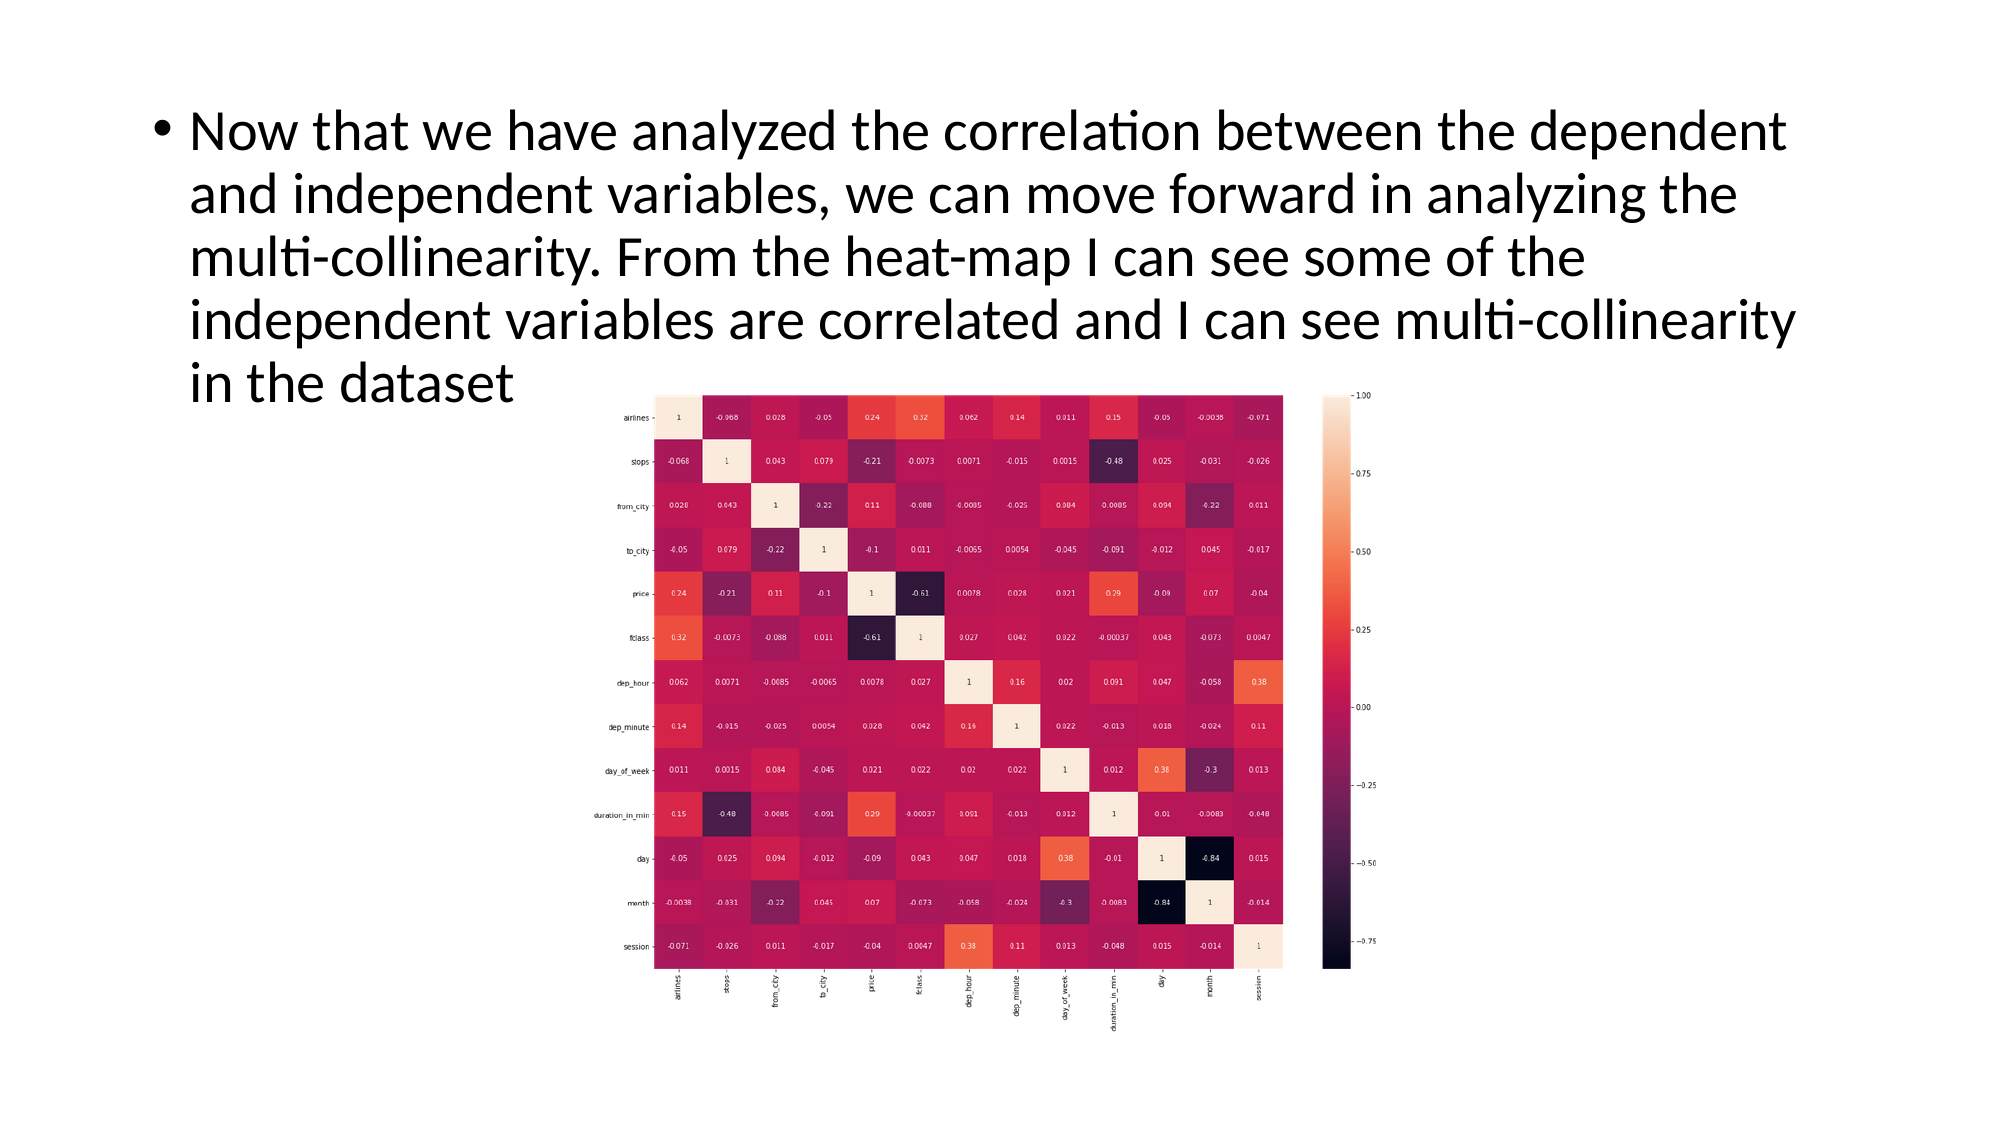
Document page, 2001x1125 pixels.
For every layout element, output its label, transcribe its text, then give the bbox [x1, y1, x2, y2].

list Now that we have analyzed the correlation between the dependent and independent variables, we can move forward in analyzing the multi-collinearity. From the heat-map I can see some of the independent variables are correlated and I can see multi-collinearity in the dataset [137, 92, 1863, 1014]
picture [584, 390, 1388, 1033]
